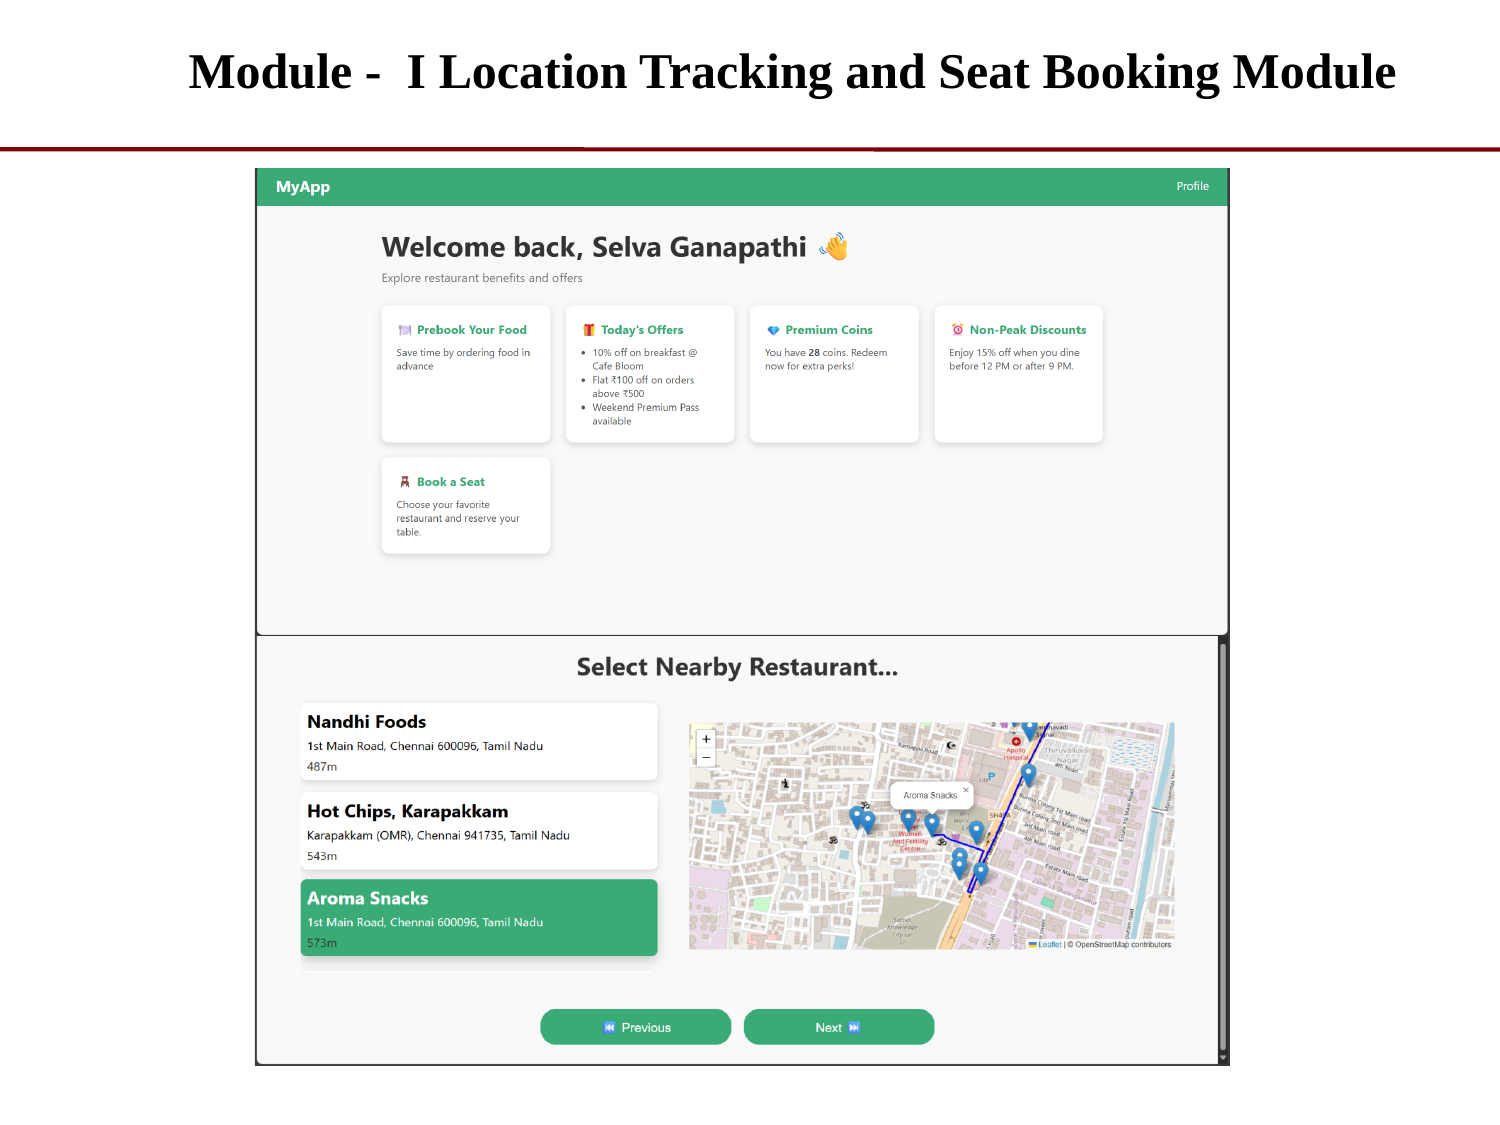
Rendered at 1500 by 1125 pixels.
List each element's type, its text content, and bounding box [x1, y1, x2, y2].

text_box Module - I Location Tracking and Seat Booking Module [111, 26, 1436, 149]
picture [254, 168, 1230, 1066]
text_box Module - I Location Tracking and Seat Booking Module [111, 150, 1436, 158]
